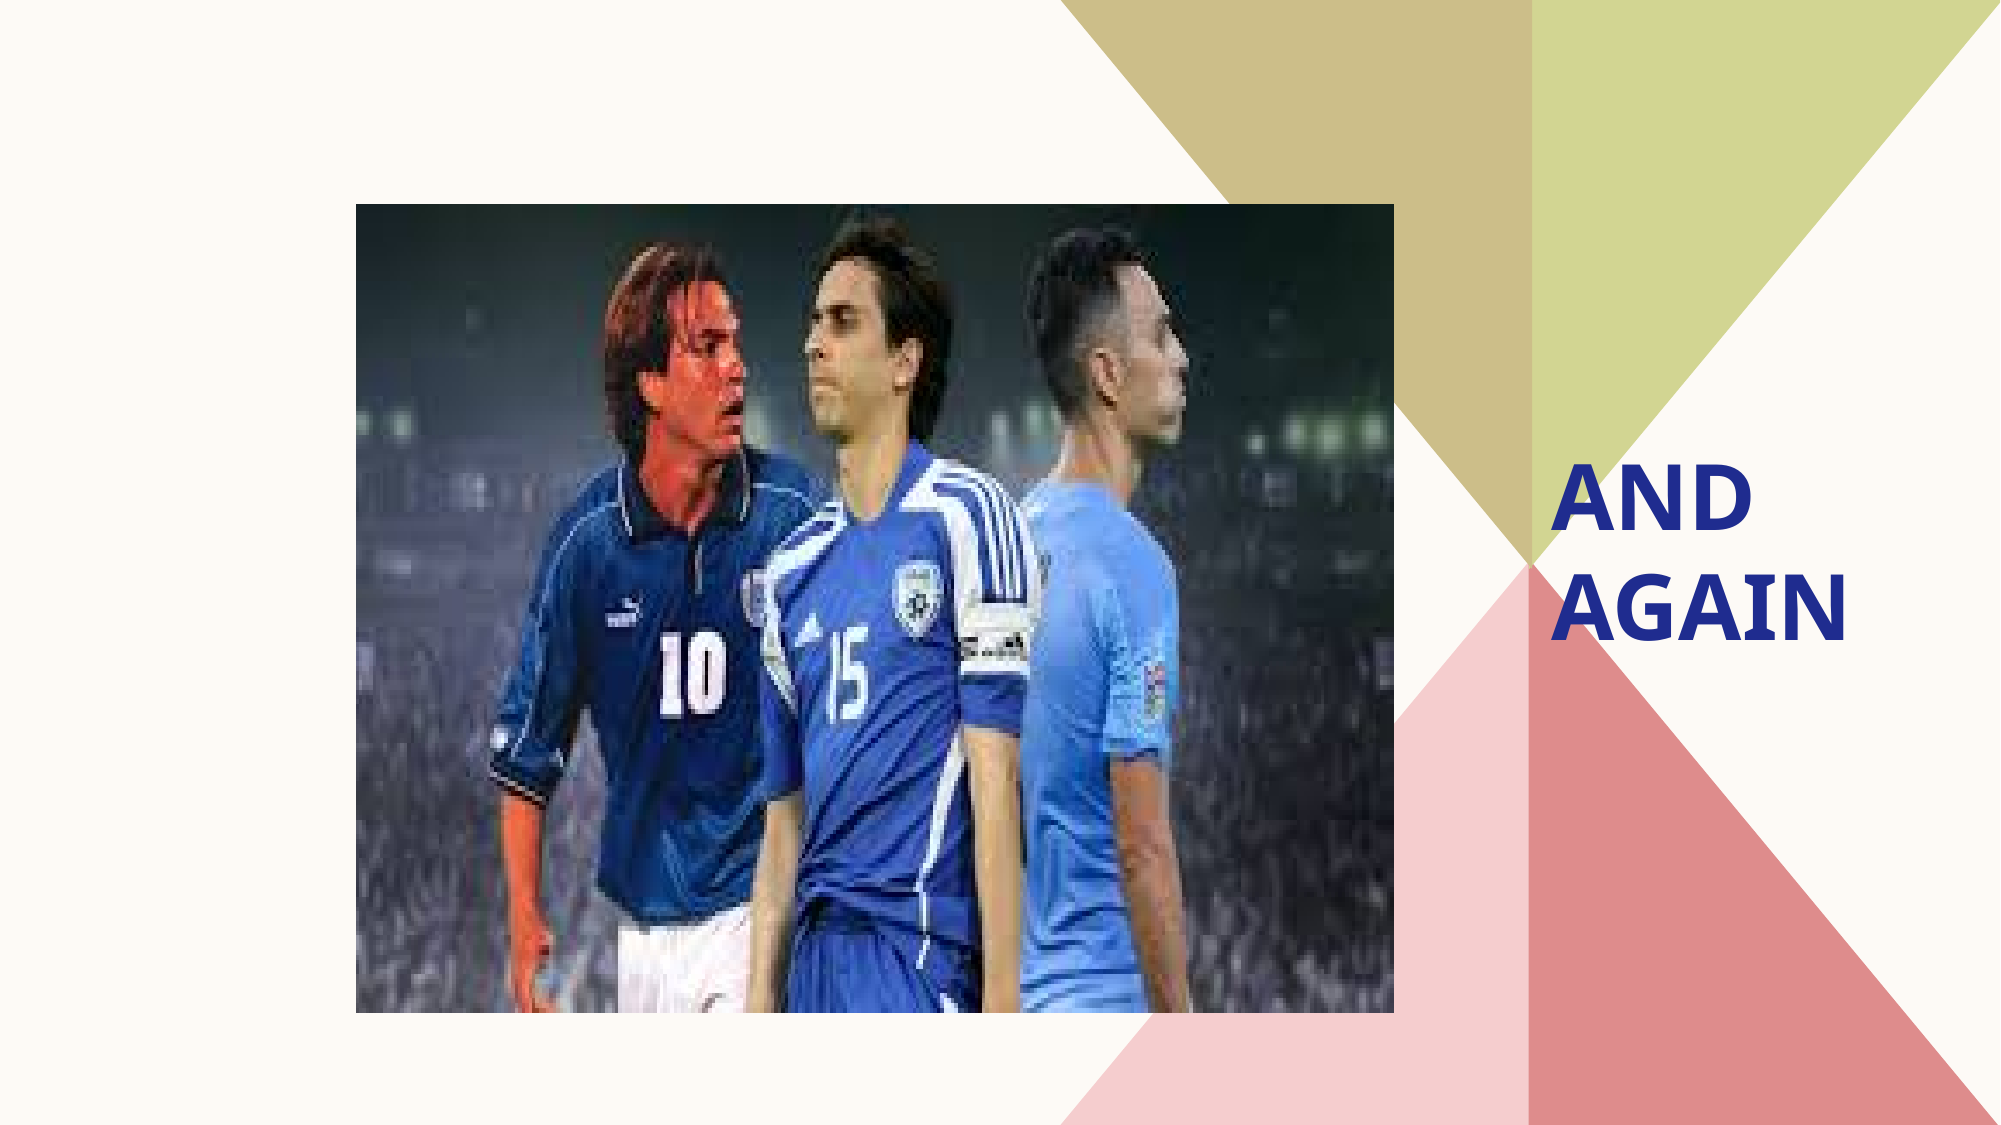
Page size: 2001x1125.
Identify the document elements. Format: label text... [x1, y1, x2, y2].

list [356, 204, 1394, 1013]
title AND AGaIN [1535, 431, 1936, 897]
